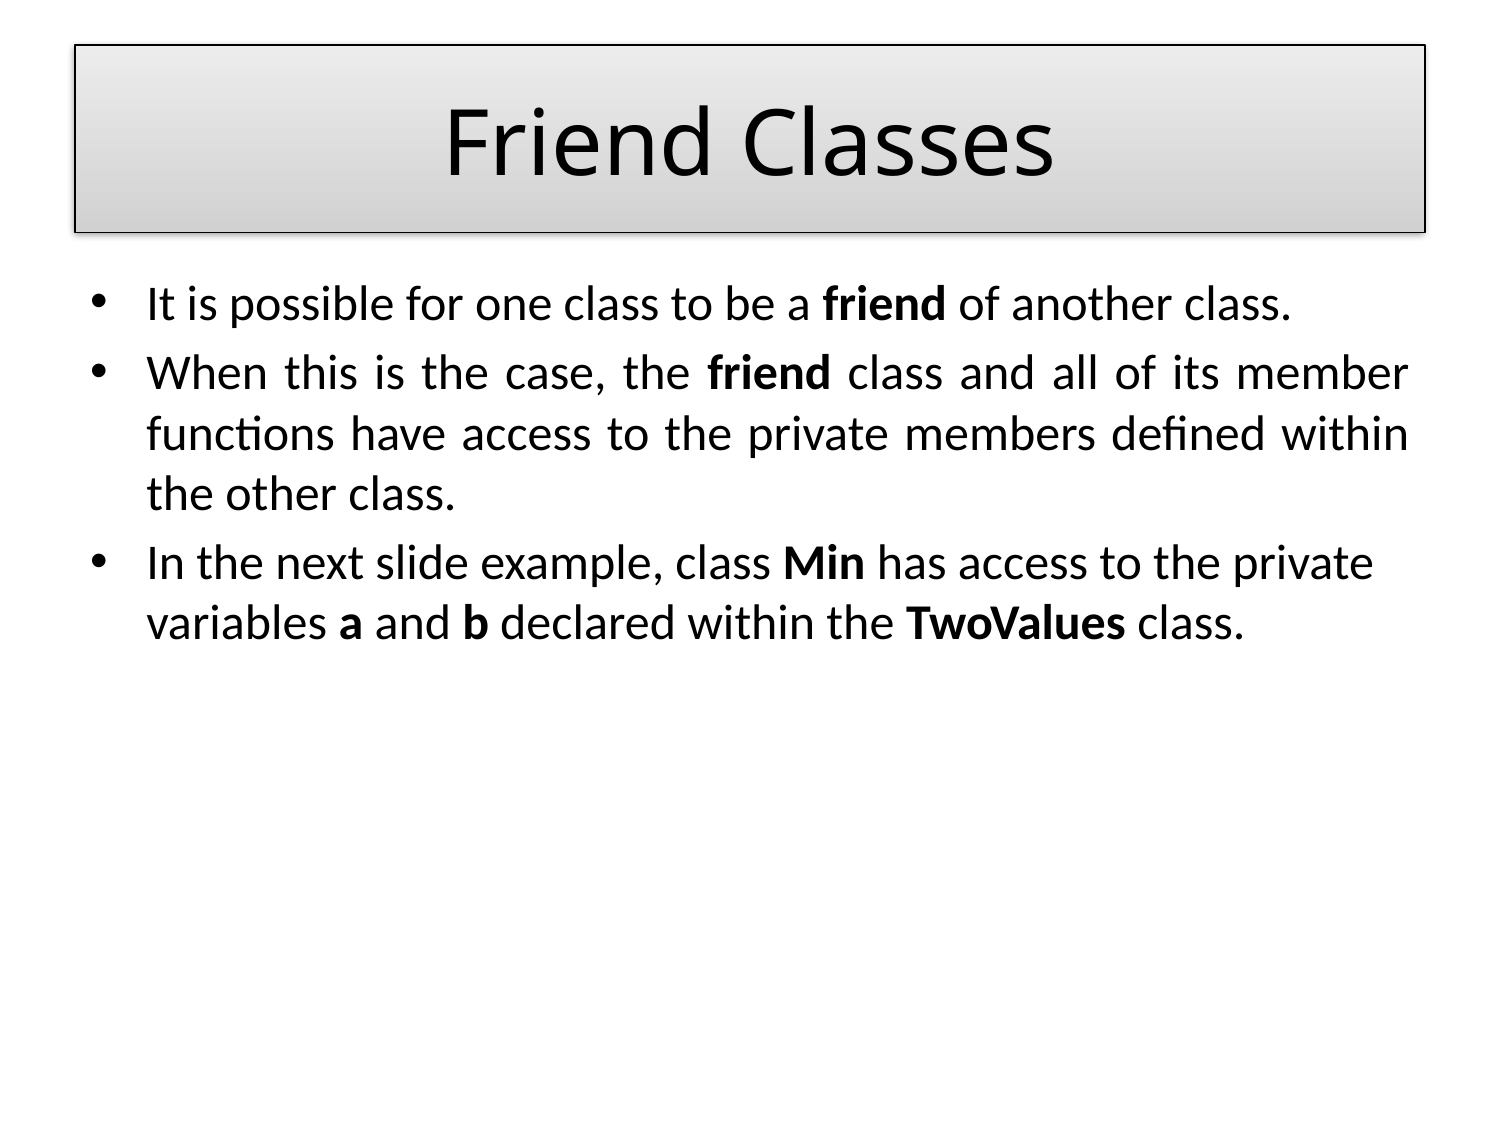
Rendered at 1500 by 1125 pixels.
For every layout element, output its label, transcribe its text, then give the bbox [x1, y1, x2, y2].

list It is possible for one class to be a friend of another class. When this is the case, the friend class and all of its member functions have access to the private members defined within the other class. In the next slide example, class Min has access to the private variables a and b declared within the TwoValues class. [75, 262, 1425, 1005]
title Friend Classes [74, 44, 1426, 233]
